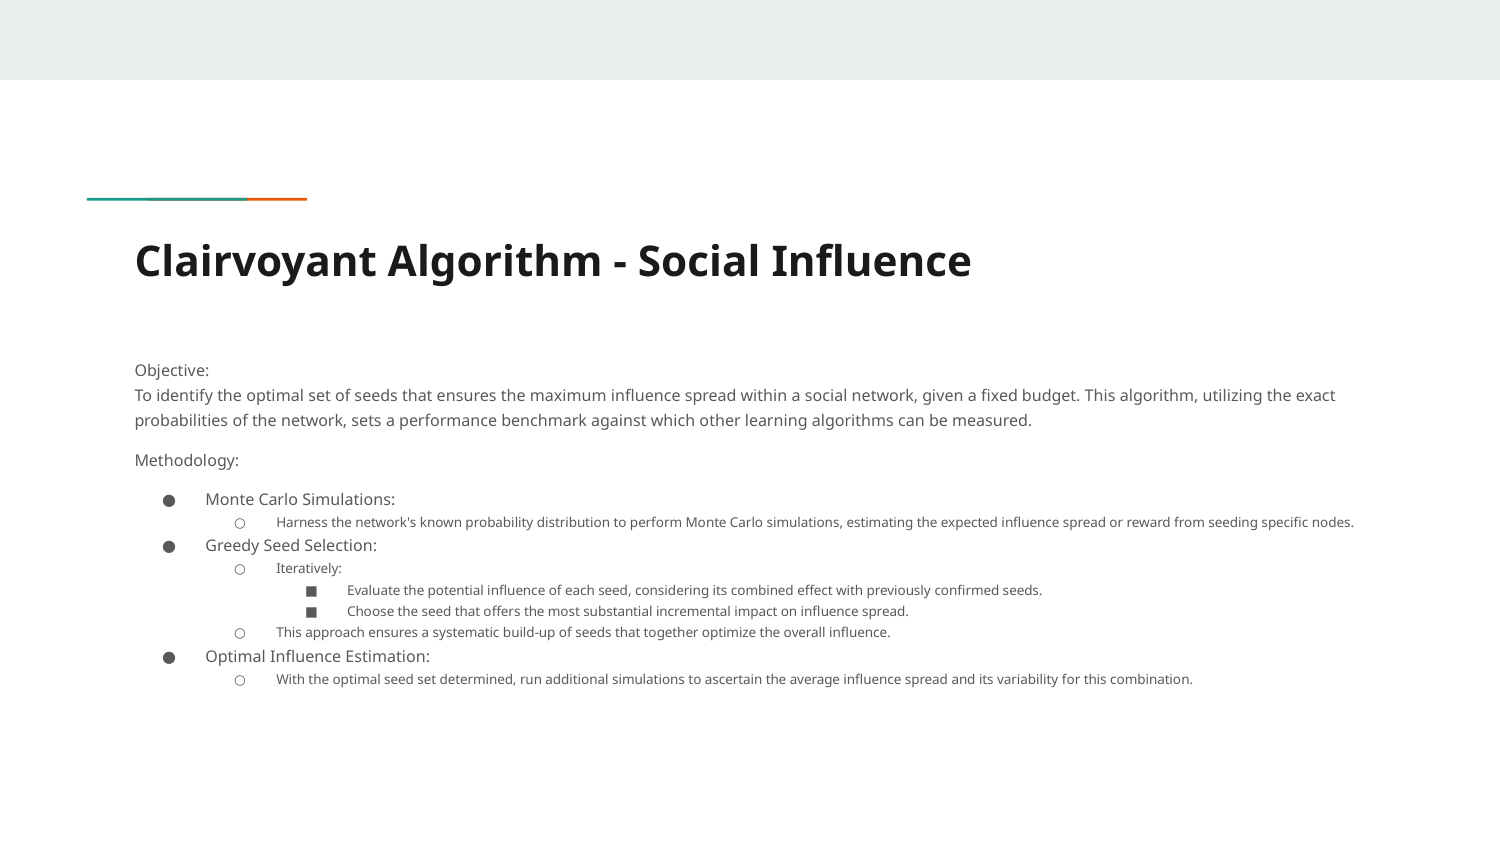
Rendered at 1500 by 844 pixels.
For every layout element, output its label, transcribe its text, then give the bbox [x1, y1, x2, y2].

list Objective: To identify the optimal set of seeds that ensures the maximum influence spread within a social network, given a fixed budget. This algorithm, utilizing the exact probabilities of the network, sets a performance benchmark against which other learning algorithms can be measured. Methodology: Monte Carlo Simulations: Harness the network's known probability distribution to perform Monte Carlo simulations, estimating the expected influence spread or reward from seeding specific nodes. Greedy Seed Selection: Iteratively: Evaluate the potential influence of each seed, considering its combined effect with previously confirmed seeds. Choose the seed that offers the most substantial incremental impact on influence spread. This approach ensures a systematic build-up of seeds that together optimize the overall influence. Optimal Influence Estimation: With the optimal seed set determined, run additional simulations to ascertain the average influence spread and its variability for this combination. [119, 341, 1381, 712]
title Clairvoyant Algorithm - Social Influence [119, 216, 1381, 305]
